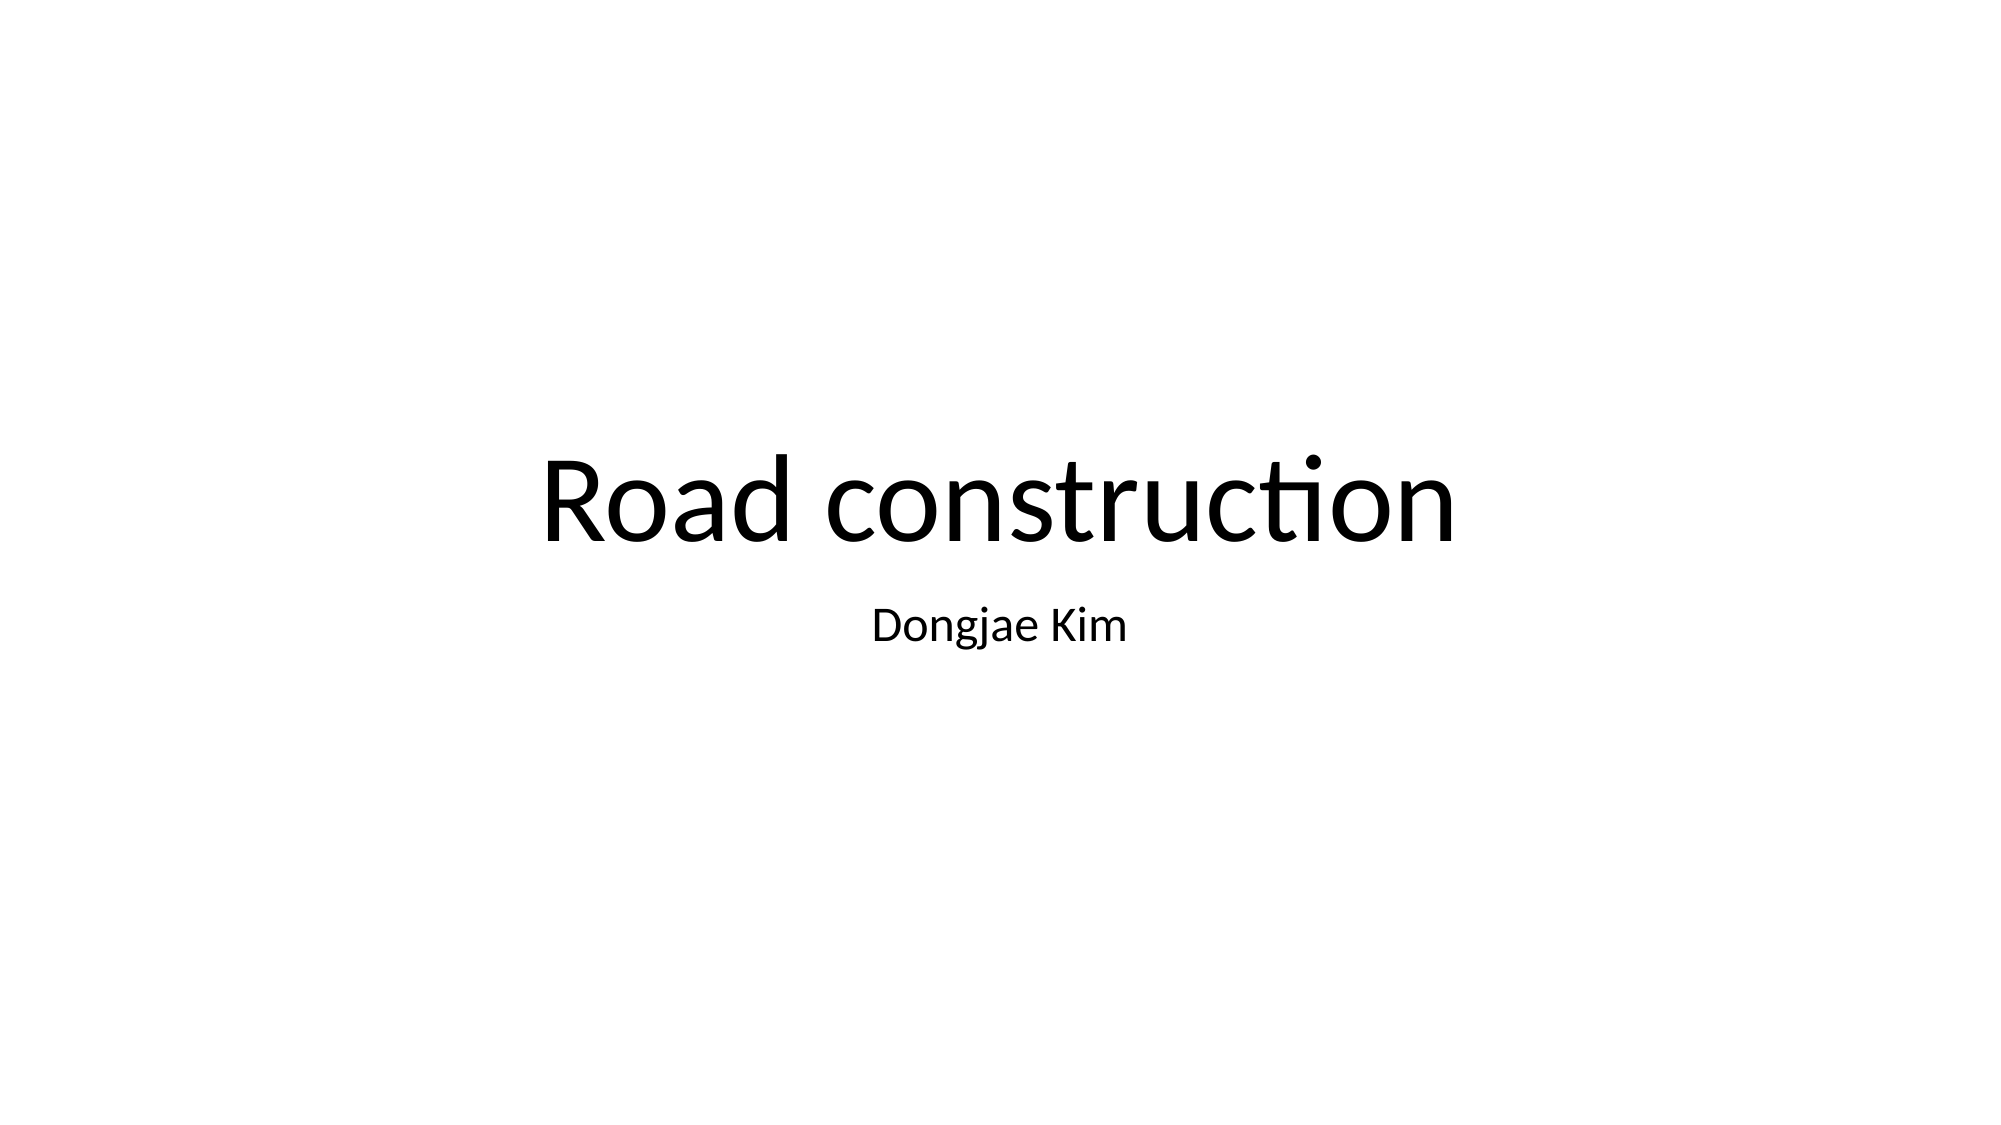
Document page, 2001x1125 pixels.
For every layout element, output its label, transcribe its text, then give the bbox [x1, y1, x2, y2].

title Road construction [249, 184, 1750, 576]
subtitle Dongjae Kim [249, 590, 1750, 863]
